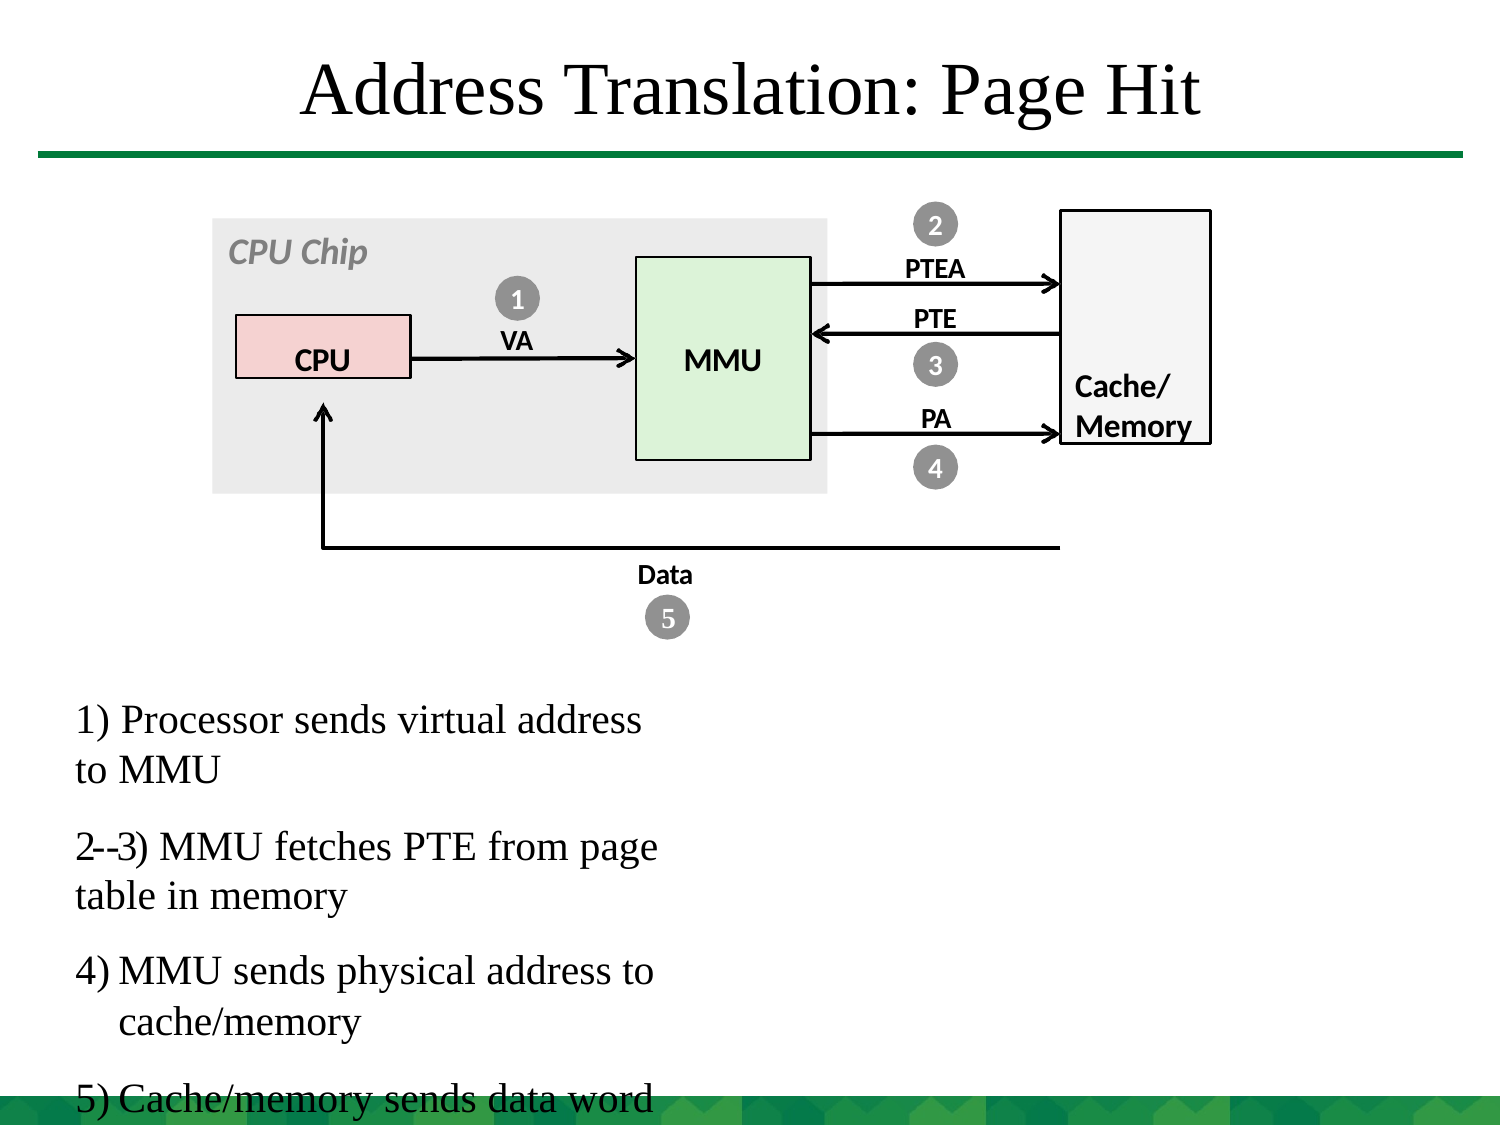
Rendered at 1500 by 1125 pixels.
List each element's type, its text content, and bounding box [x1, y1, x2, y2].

title Address Translation: Page Hit [37, 155, 1463, 228]
text_box Cache/ Memory [1060, 210, 1211, 444]
text_box 2 PTEA [902, 196, 969, 272]
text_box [212, 218, 828, 494]
text_box 5 1) Processor sends virtual address to MMU 2-­‐3) MMU fetches PTE from page table in memory MMU sends physical address to cache/memory Cache/memory sends data word to processor [73, 597, 930, 1095]
picture [0, 1096, 1500, 1125]
title Address Translation: Page Hit [37, 37, 1463, 154]
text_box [313, 275, 1063, 551]
text_box Data [635, 559, 698, 591]
